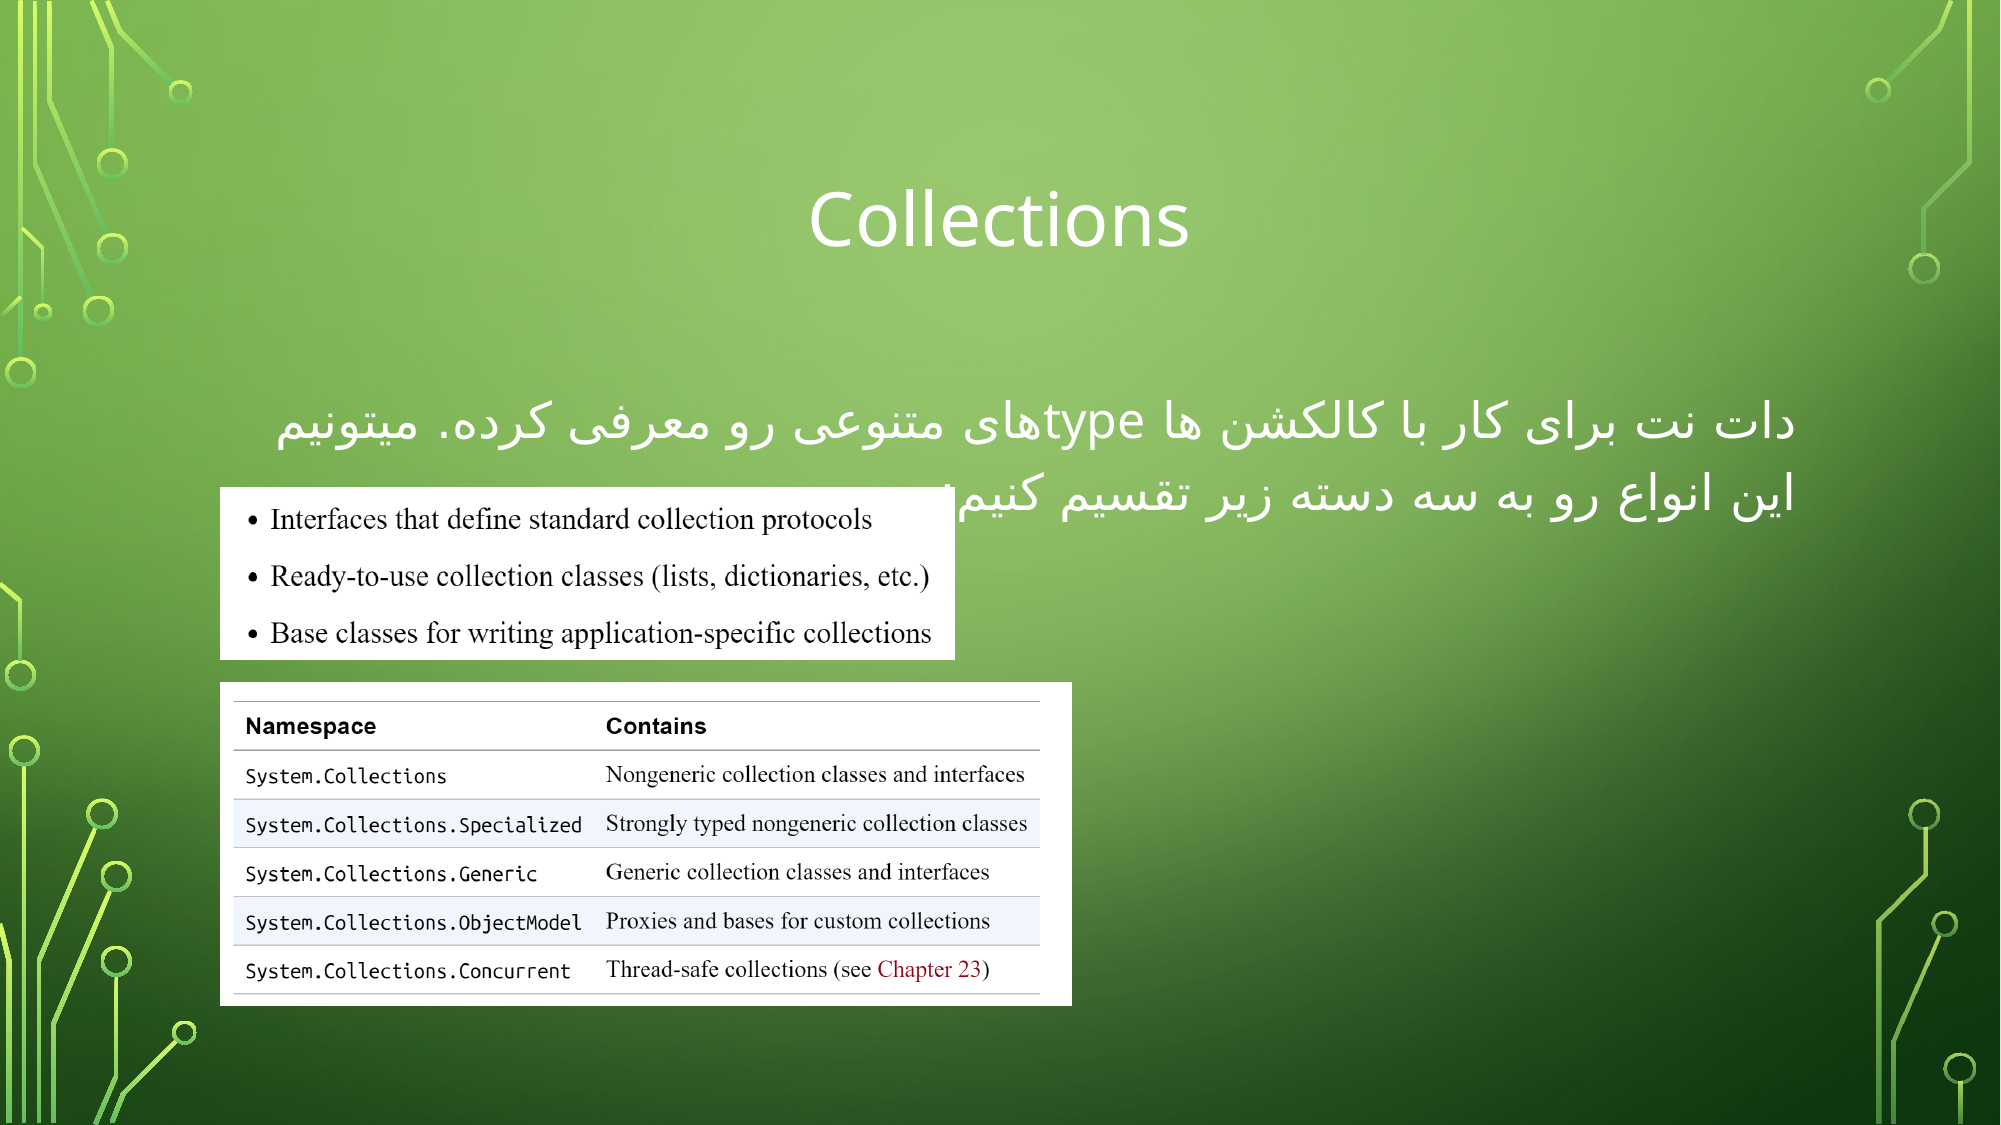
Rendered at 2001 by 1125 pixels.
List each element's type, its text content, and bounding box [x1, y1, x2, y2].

picture [220, 682, 1072, 1007]
list دات نت برای کار با کالکشن ها typeهای متنوعی رو معرفی کرده. میتونیم این انواع رو به سه دسته زیر تقسیم کنیم: [187, 369, 1813, 950]
picture [219, 487, 955, 660]
title Collections [187, 101, 1813, 344]
